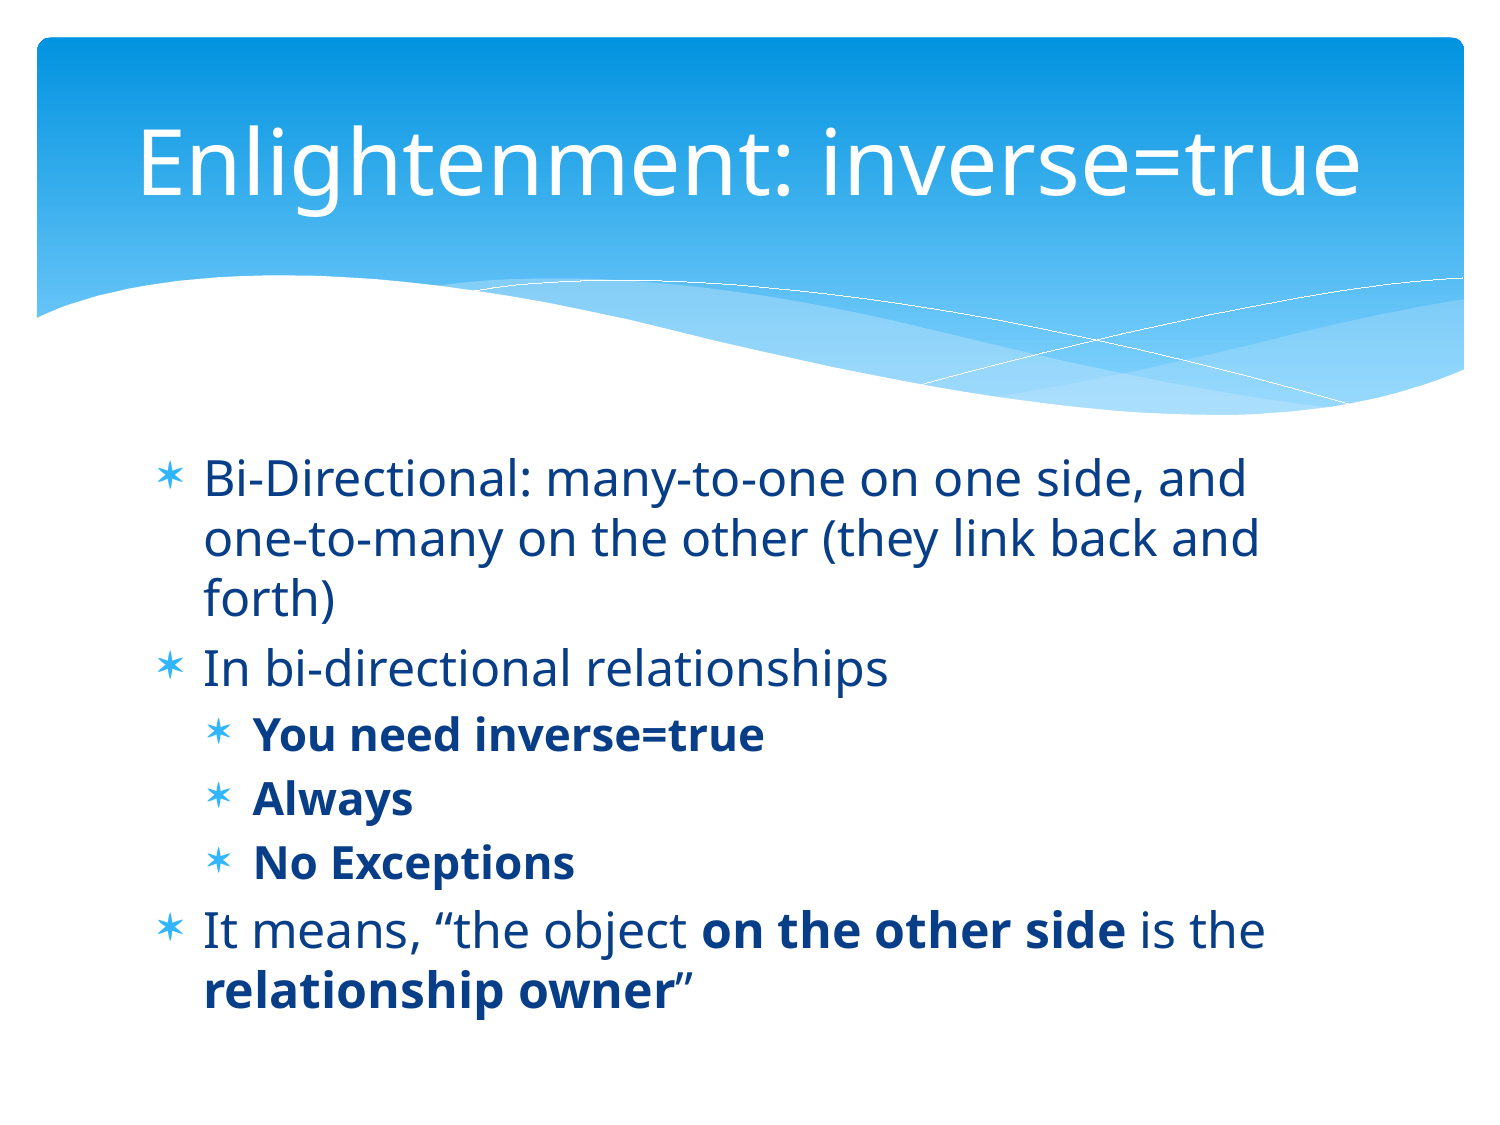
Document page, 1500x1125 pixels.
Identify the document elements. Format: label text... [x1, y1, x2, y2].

list Bi-Directional: many-to-one on one side, and one-to-many on the other (they link back and forth) In bi-directional relationships You need inverse=true Always No Exceptions It means, “the object on the other side is the relationship owner” [143, 438, 1359, 1005]
title Enlightenment: inverse=true [75, 55, 1425, 261]
